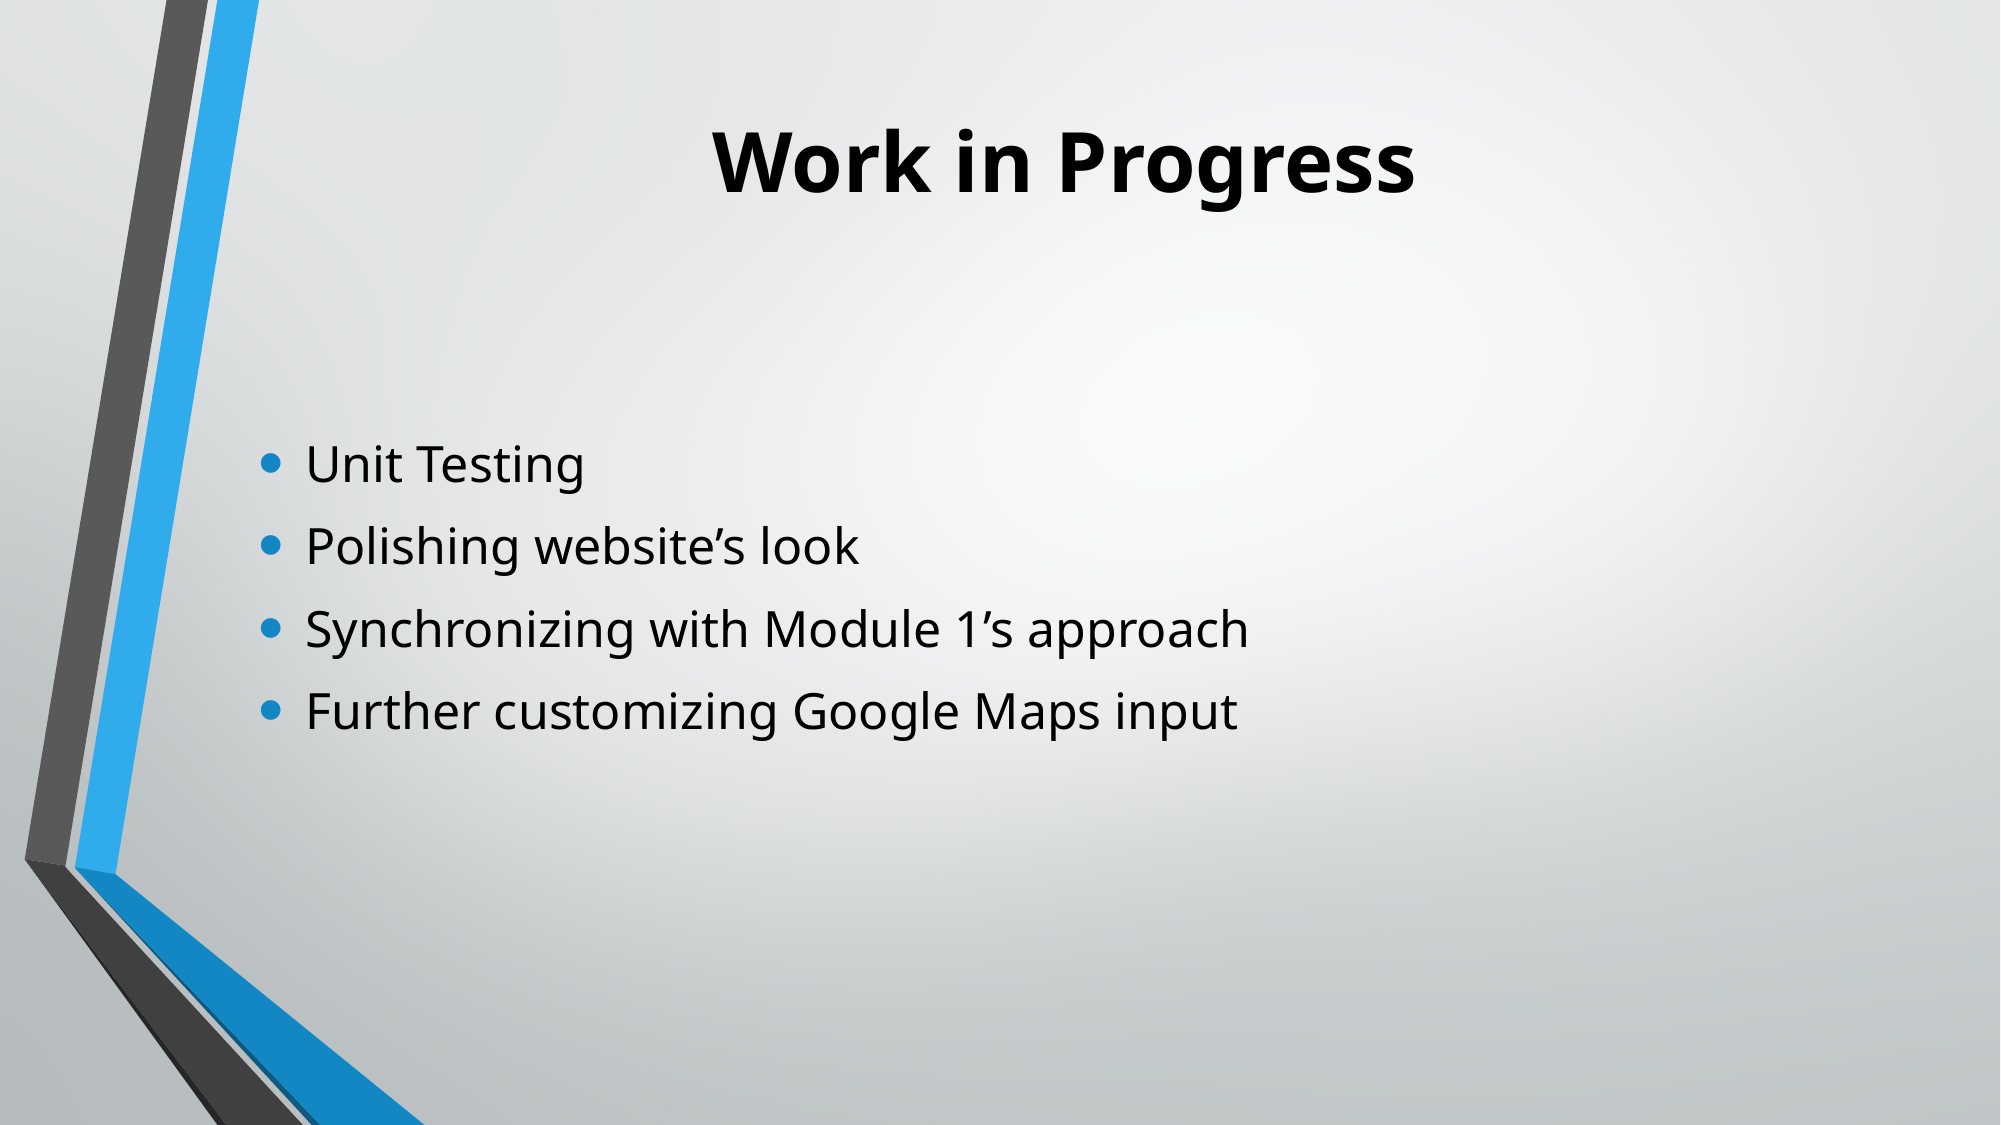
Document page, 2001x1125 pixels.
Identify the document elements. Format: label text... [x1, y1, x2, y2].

list Unit Testing Polishing website’s look Synchronizing with Module 1’s approach Further customizing Google Maps input [243, 329, 1887, 843]
title Work in Progress [243, 15, 1887, 303]
